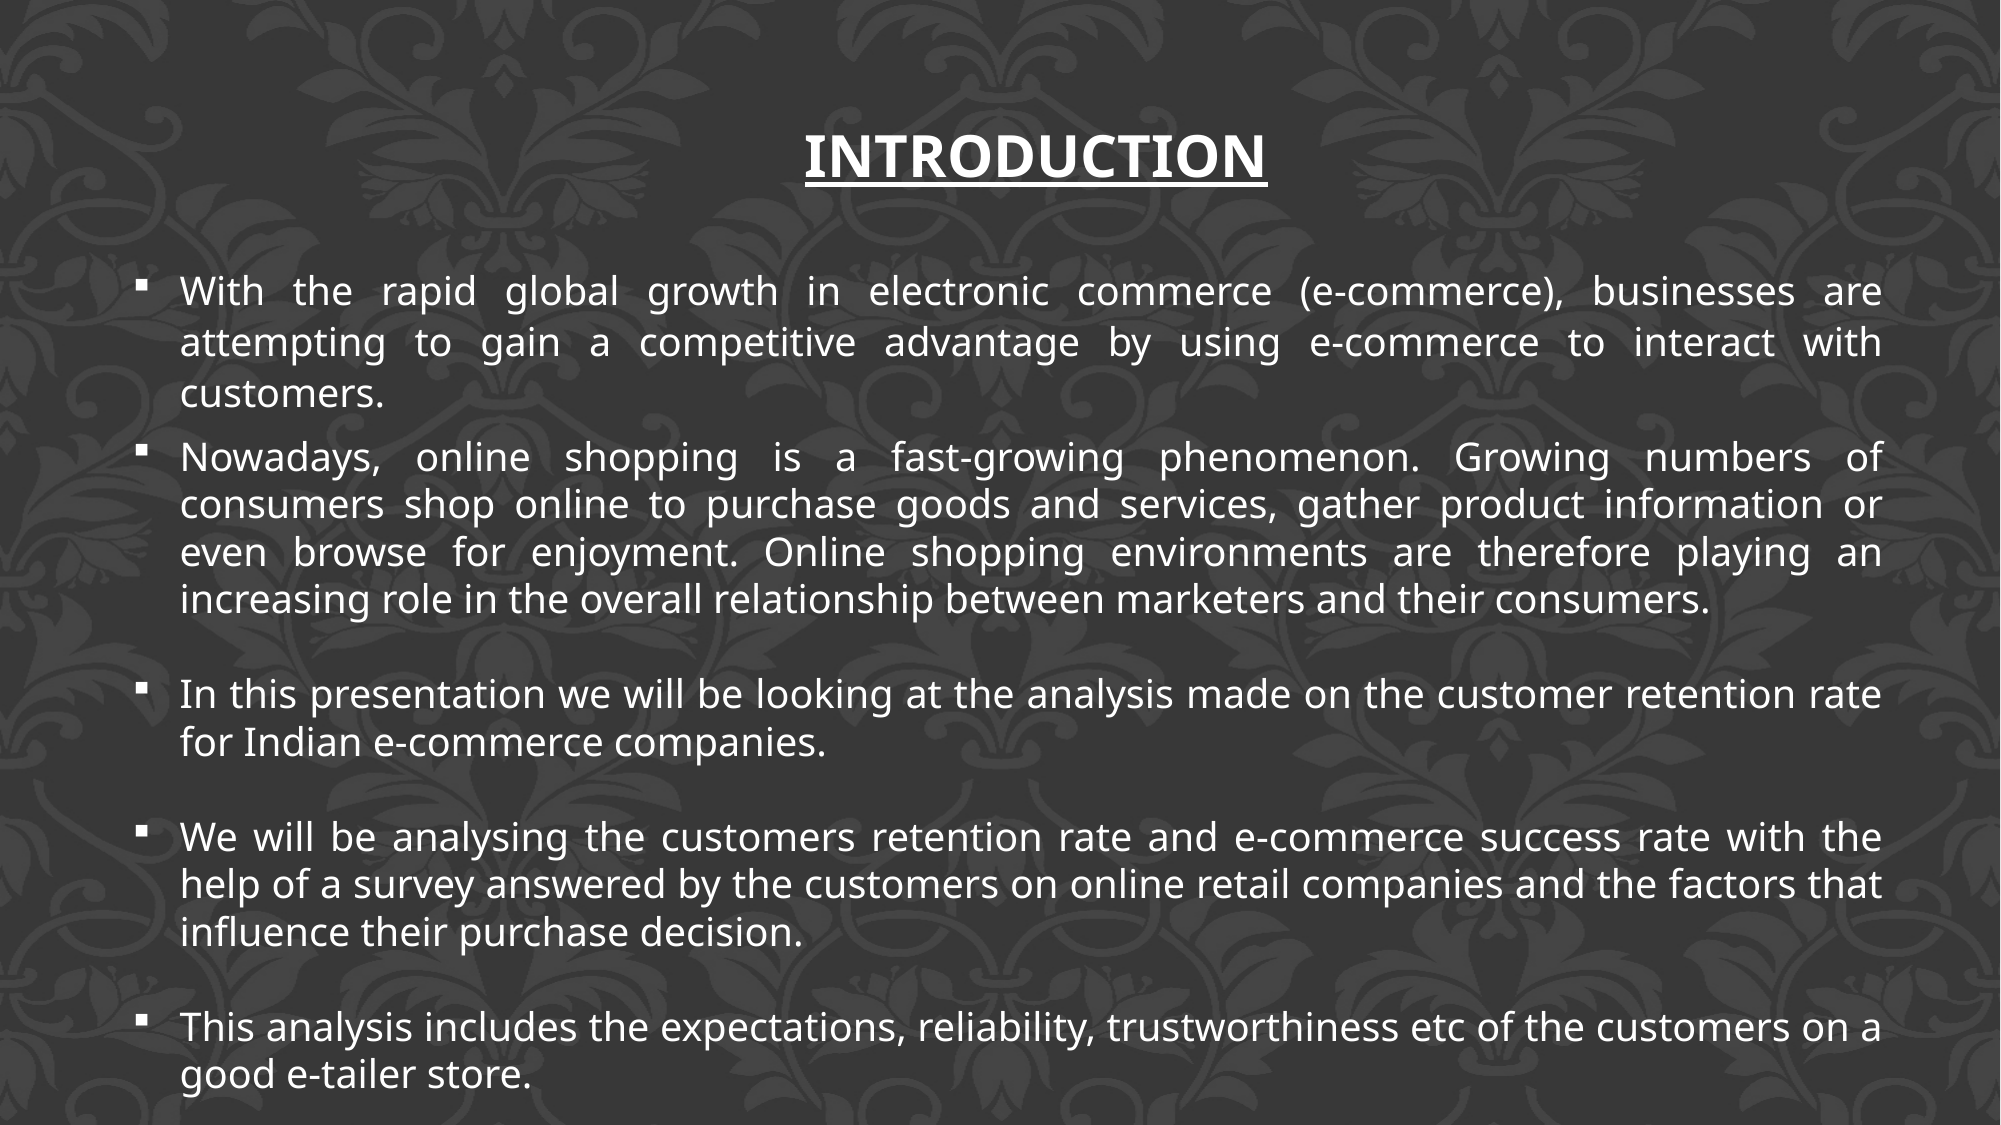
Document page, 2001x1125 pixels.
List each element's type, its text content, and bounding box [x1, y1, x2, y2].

text_box With the rapid global growth in electronic commerce (e-commerce), businesses are attempting to gain a competitive advantage by using e-commerce to interact with customers. Nowadays, online shopping is a fast-growing phenomenon. Growing numbers of consumers shop online to purchase goods and services, gather product information or even browse for enjoyment. Online shopping environments are therefore playing an increasing role in the overall relationship between marketers and their consumers. In this presentation we will be looking at the analysis made on the customer retention rate for Indian e-commerce companies. We will be analysing the customers retention rate and e-commerce success rate with the help of a survey answered by the customers on online retail companies and the factors that influence their purchase decision. This analysis includes the expectations, reliability, trustworthiness etc of the customers on a good e-tailer store. [117, 255, 1900, 1125]
text_box INTRODUCTION [685, 107, 1387, 197]
